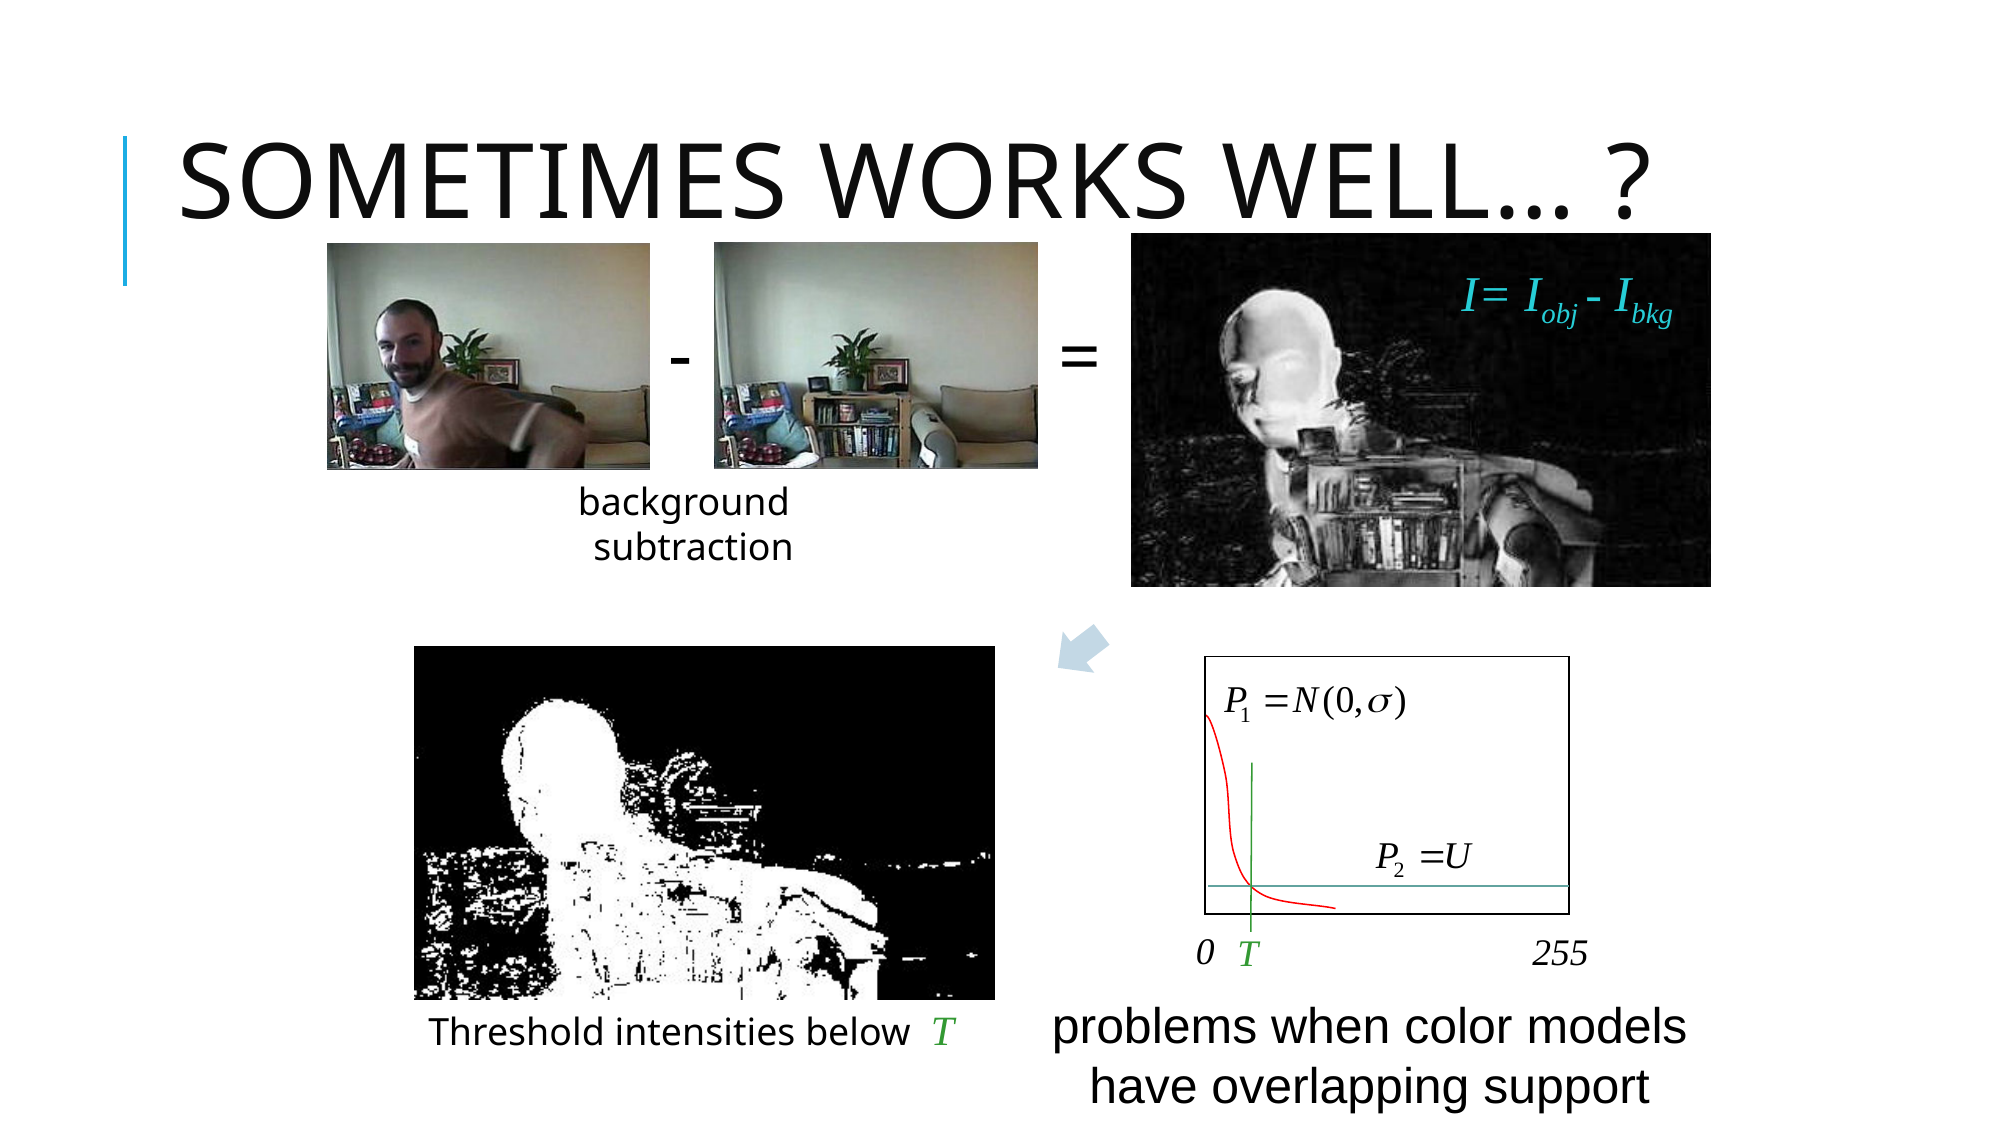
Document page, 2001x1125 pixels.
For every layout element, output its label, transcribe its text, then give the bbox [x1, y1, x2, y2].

picture [327, 243, 651, 471]
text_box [414, 624, 1108, 1063]
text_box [652, 232, 1711, 587]
text_box background subtraction [468, 477, 645, 576]
title Sometimes works well… ? [162, 65, 1757, 312]
text_box problems when color models have overlapping support [992, 985, 1748, 1121]
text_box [1180, 656, 1605, 982]
